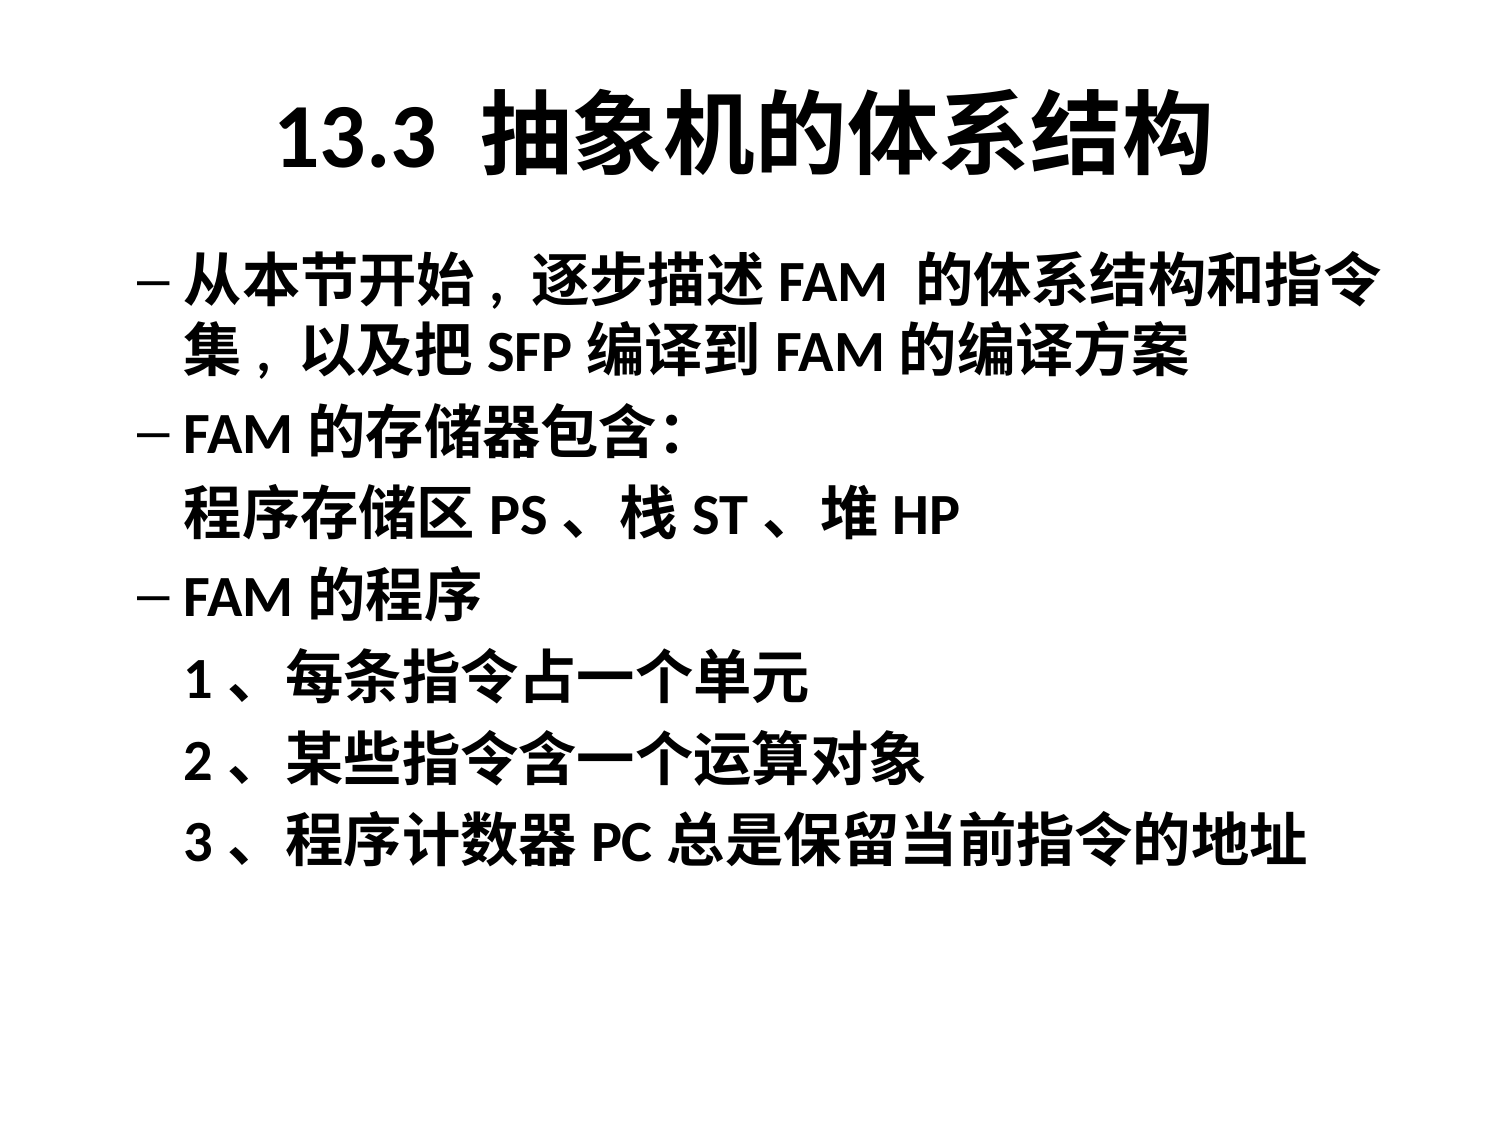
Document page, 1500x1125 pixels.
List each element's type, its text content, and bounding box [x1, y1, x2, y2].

title 13.3 抽象机的体系结构 [50, 37, 1438, 225]
list 从本节开始, 逐步描述FAM 的体系结构和指令集, 以及把SFP编译到FAM的编译方案 FAM的存储器包含： 程序存储区PS、栈ST、堆HP FAM的程序 1、每条指令占一个单元 2、某些指令含一个运算对象 3、程序计数器PC总是保留当前指令的地址 [47, 235, 1452, 1063]
